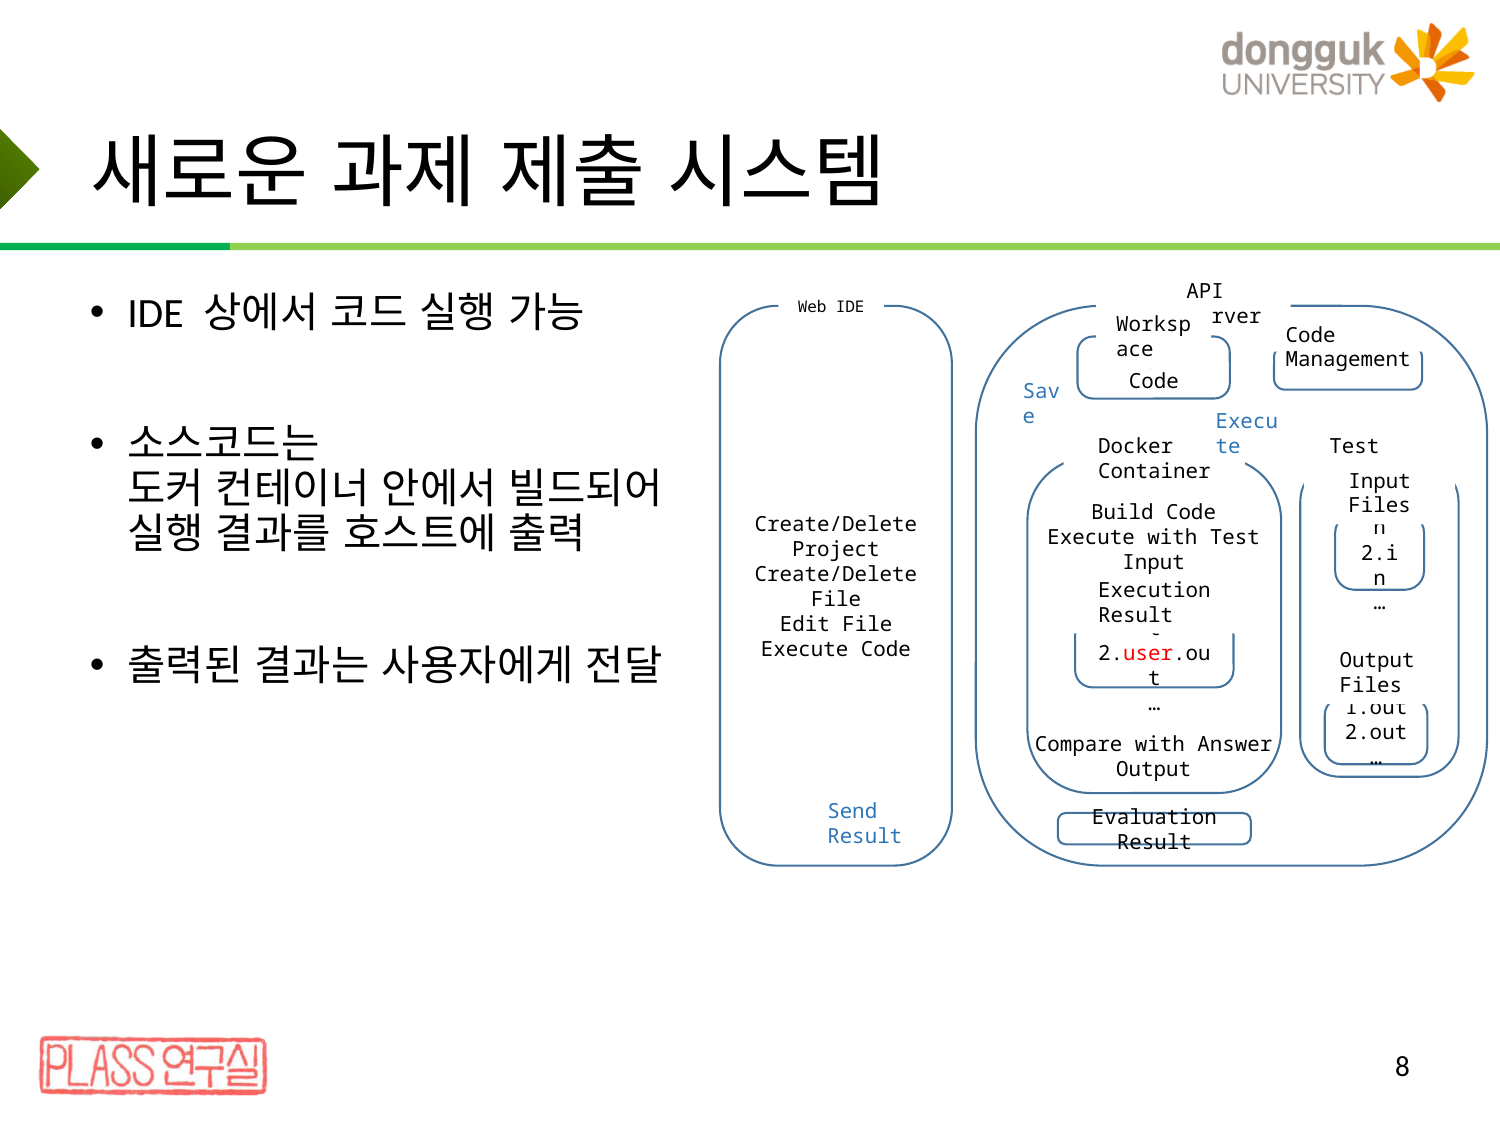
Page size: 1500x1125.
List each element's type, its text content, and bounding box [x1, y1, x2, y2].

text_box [719, 283, 1488, 866]
slide_number 8 [1074, 1035, 1425, 1096]
picture [0, 916, 515, 1125]
list IDE 상에서 코드 실행 가능 소스코드는 도커 컨테이너 안에서 빌드되어 실행 결과를 호스트에 출력 출력된 결과는 사용자에게 전달 [75, 283, 1425, 1027]
picture [1222, 23, 1475, 103]
title 새로운 과제 제출 시스템 [75, 124, 1369, 224]
